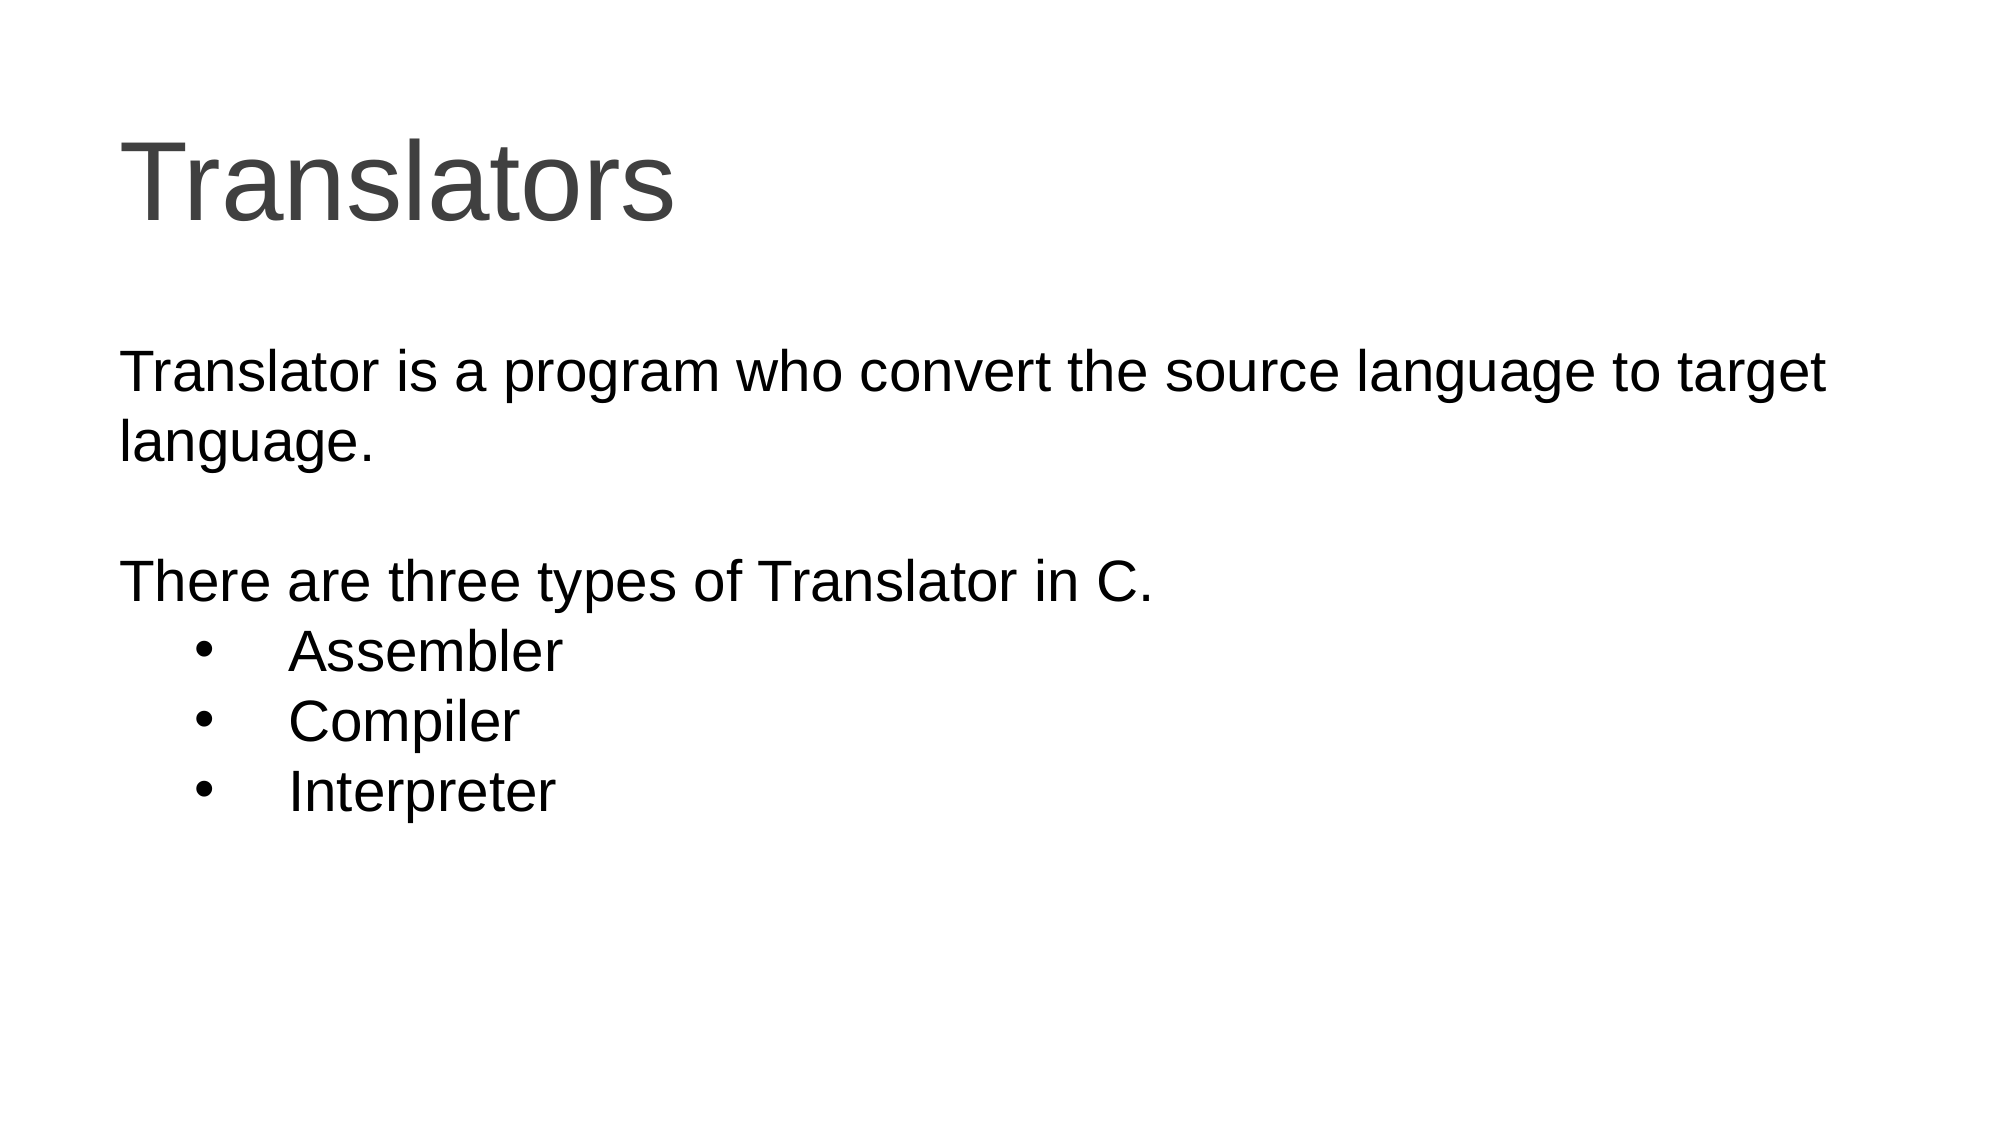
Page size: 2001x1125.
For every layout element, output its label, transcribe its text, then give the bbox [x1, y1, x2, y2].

text_box Translators Translator is a program who convert the source language to target language. There are three types of Translator in C. Assembler Compiler Interpreter [104, 100, 1952, 831]
